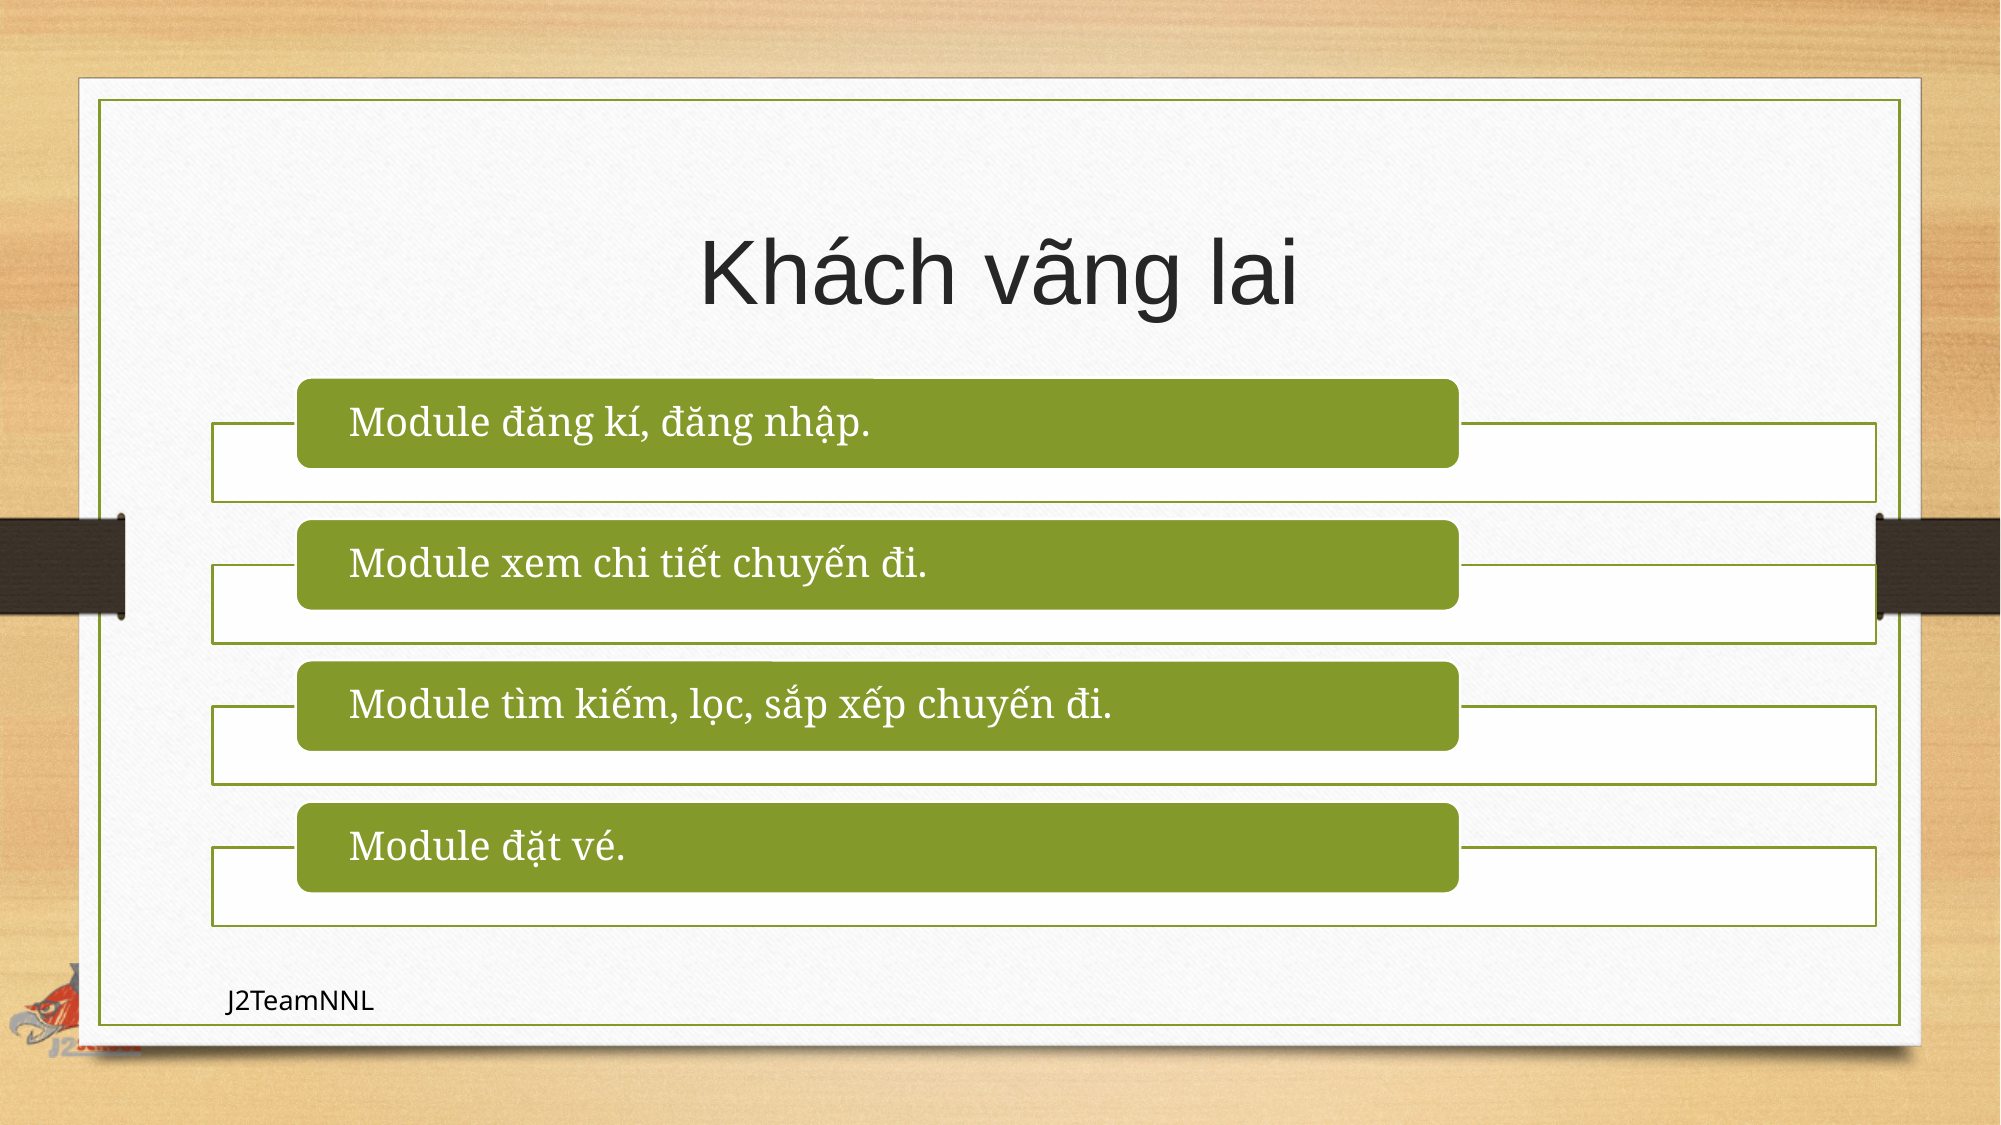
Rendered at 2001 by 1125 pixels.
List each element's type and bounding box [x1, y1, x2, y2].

text_box [0, 0, 2000, 1125]
list [212, 374, 1877, 929]
